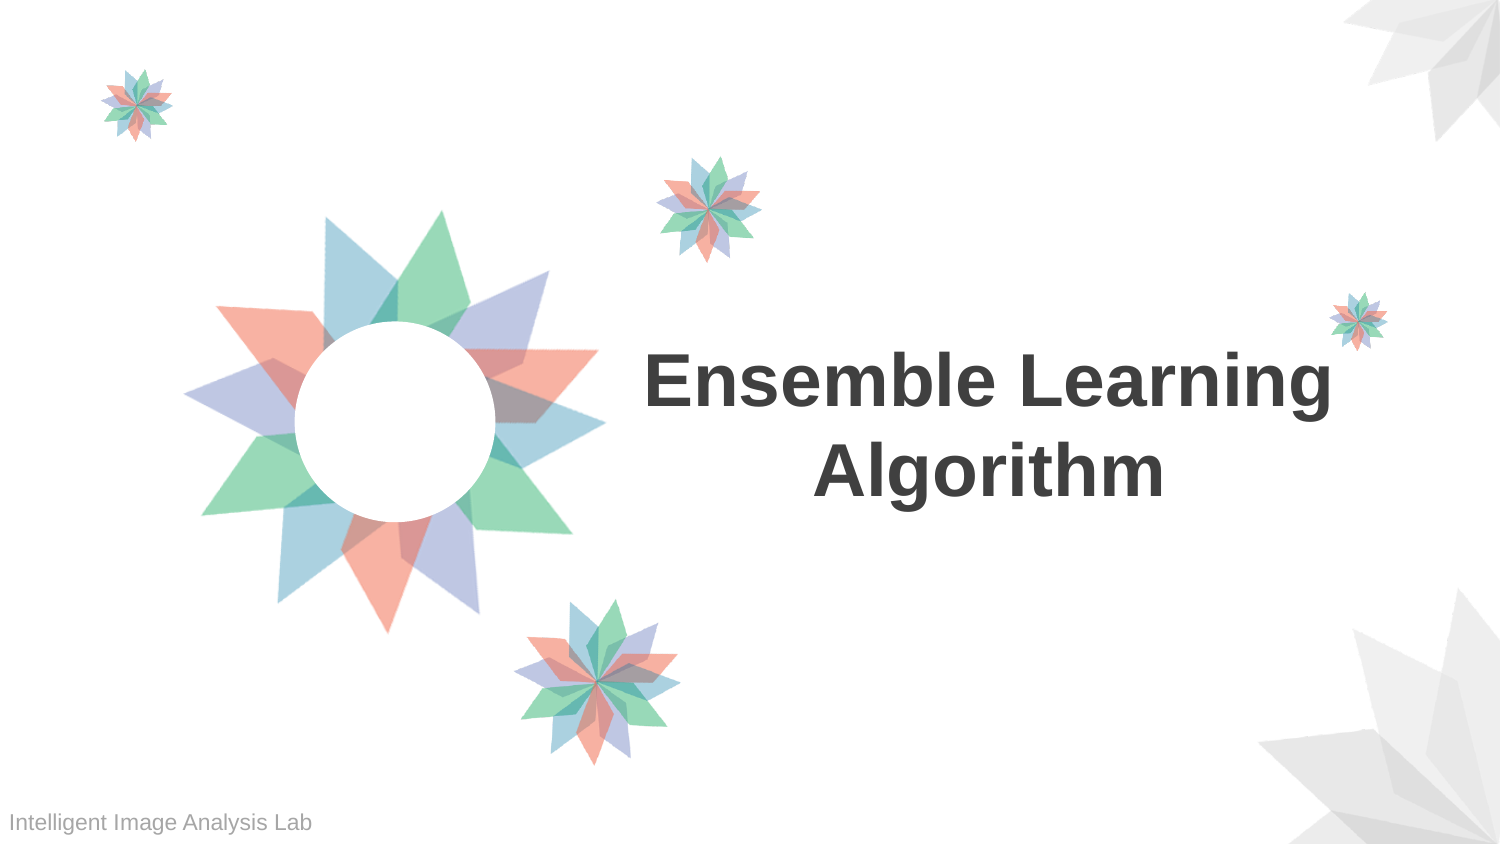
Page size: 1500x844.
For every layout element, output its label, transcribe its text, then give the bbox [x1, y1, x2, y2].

picture [183, 209, 681, 766]
list Ensemble Learning Algorithm [584, 383, 1394, 461]
picture [1257, 587, 1500, 844]
picture [1328, 291, 1388, 351]
picture [655, 155, 762, 263]
picture [100, 68, 173, 142]
picture [1344, 0, 1500, 141]
